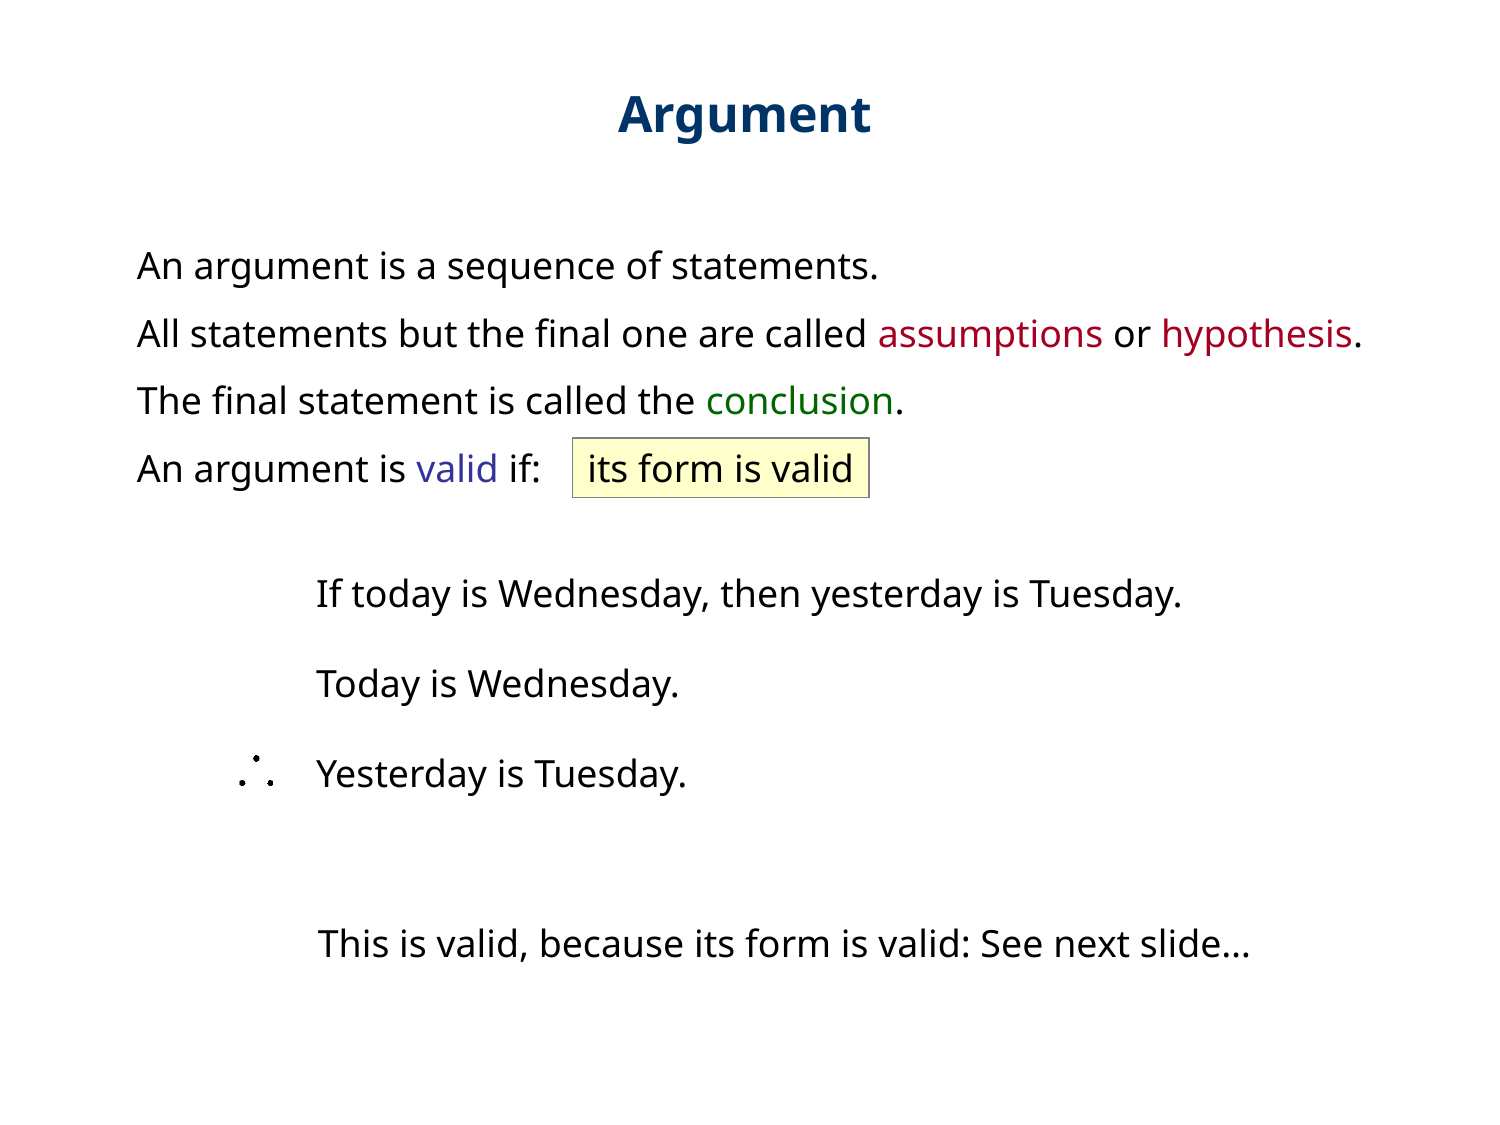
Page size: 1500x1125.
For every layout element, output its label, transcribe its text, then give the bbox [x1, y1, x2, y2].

text_box This is valid, because its form is valid: See next slide… [303, 912, 1268, 973]
text_box An argument is a sequence of statements. All statements but the final one are called assumptions or hypothesis. The final statement is called the conclusion. An argument is valid if: [122, 212, 1378, 498]
picture [237, 755, 276, 788]
text_box its form is valid [572, 437, 870, 498]
text_box If today is Wednesday, then yesterday is Tuesday. Today is Wednesday. Yesterday is Tuesday. [301, 562, 1199, 803]
text_box Argument [603, 74, 888, 150]
